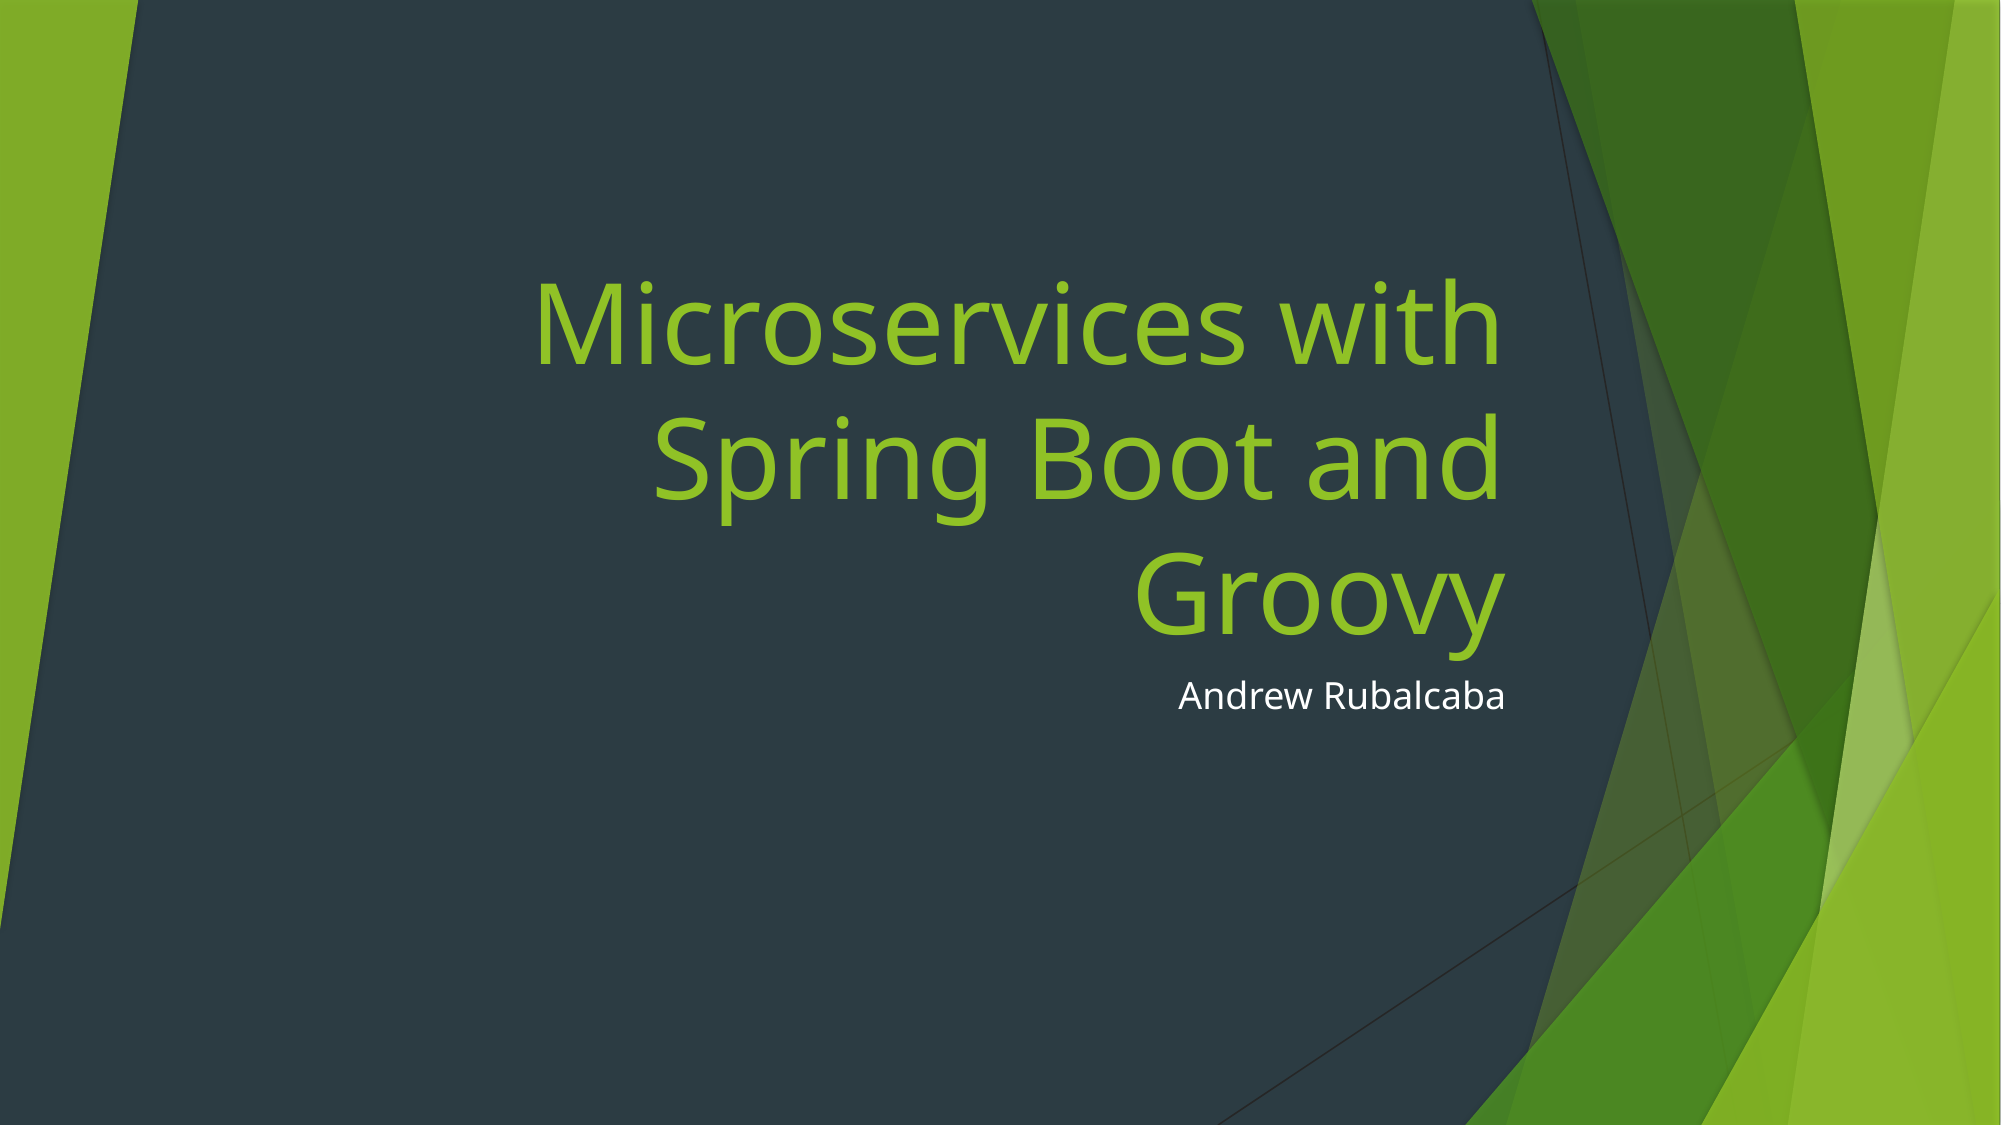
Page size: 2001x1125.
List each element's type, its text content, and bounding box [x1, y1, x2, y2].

title Microservices with Spring Boot and Groovy [247, 394, 1522, 664]
subtitle Andrew Rubalcaba [247, 664, 1522, 845]
